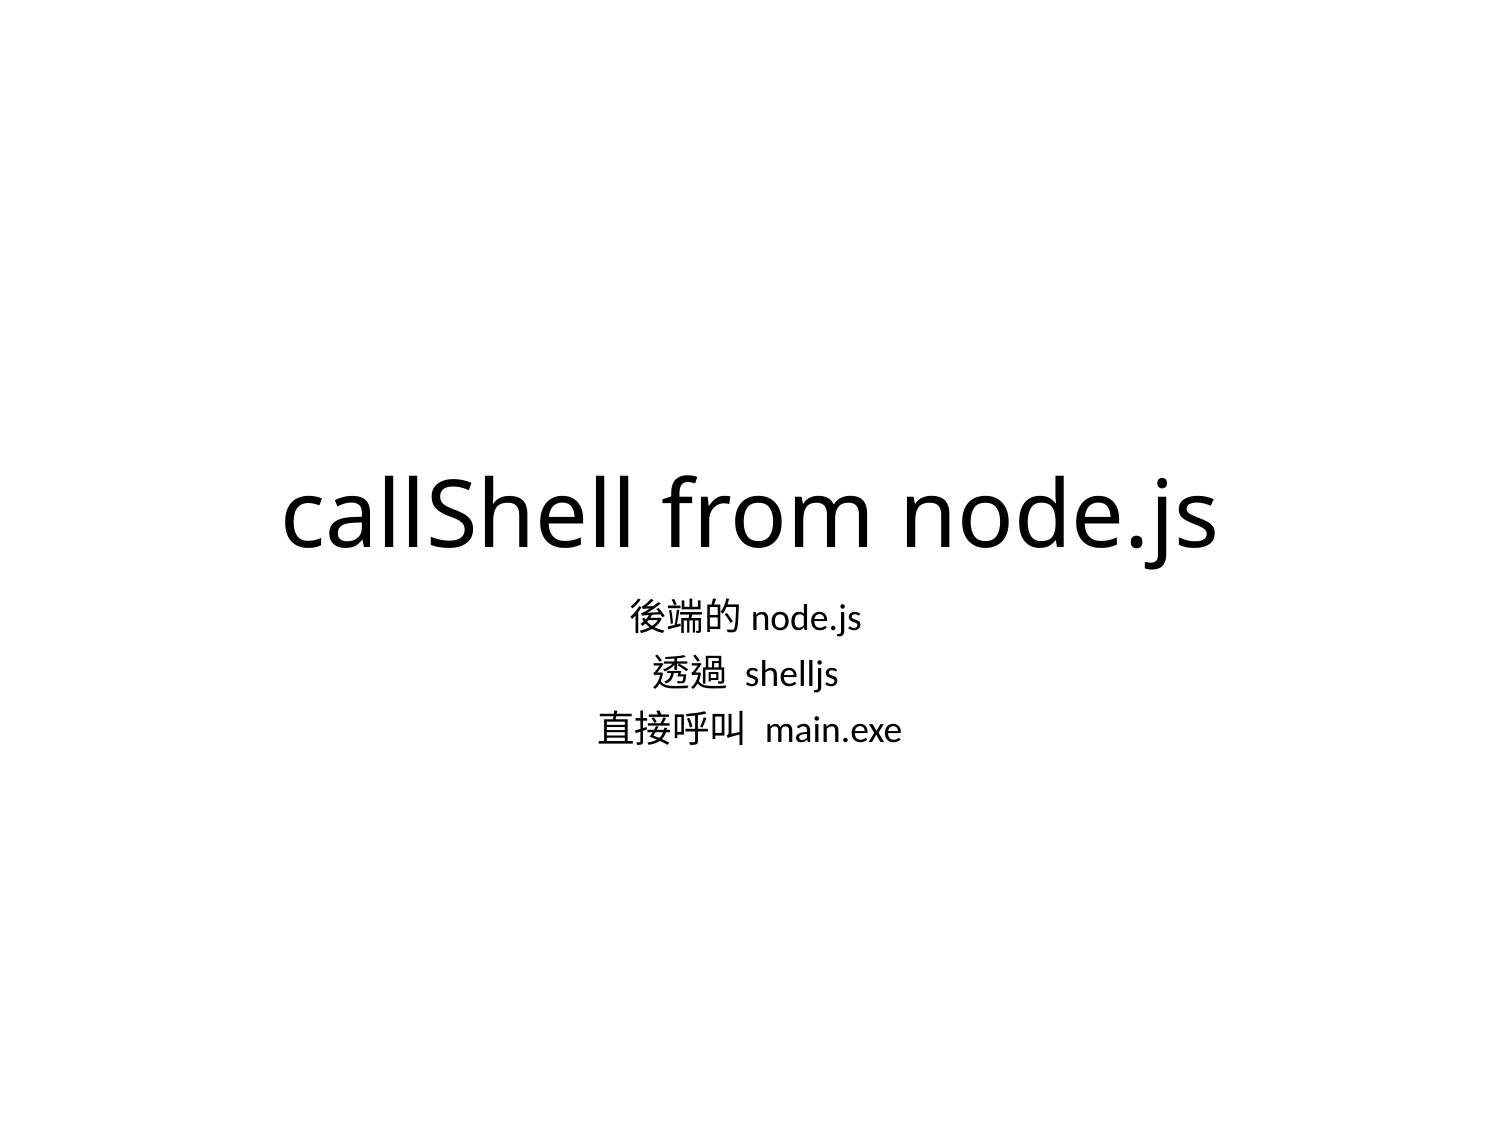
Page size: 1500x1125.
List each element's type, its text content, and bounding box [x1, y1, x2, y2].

title callShell from node.js [187, 184, 1313, 576]
subtitle 後端的node.js 透過 shelljs 直接呼叫 main.exe [187, 590, 1313, 863]
